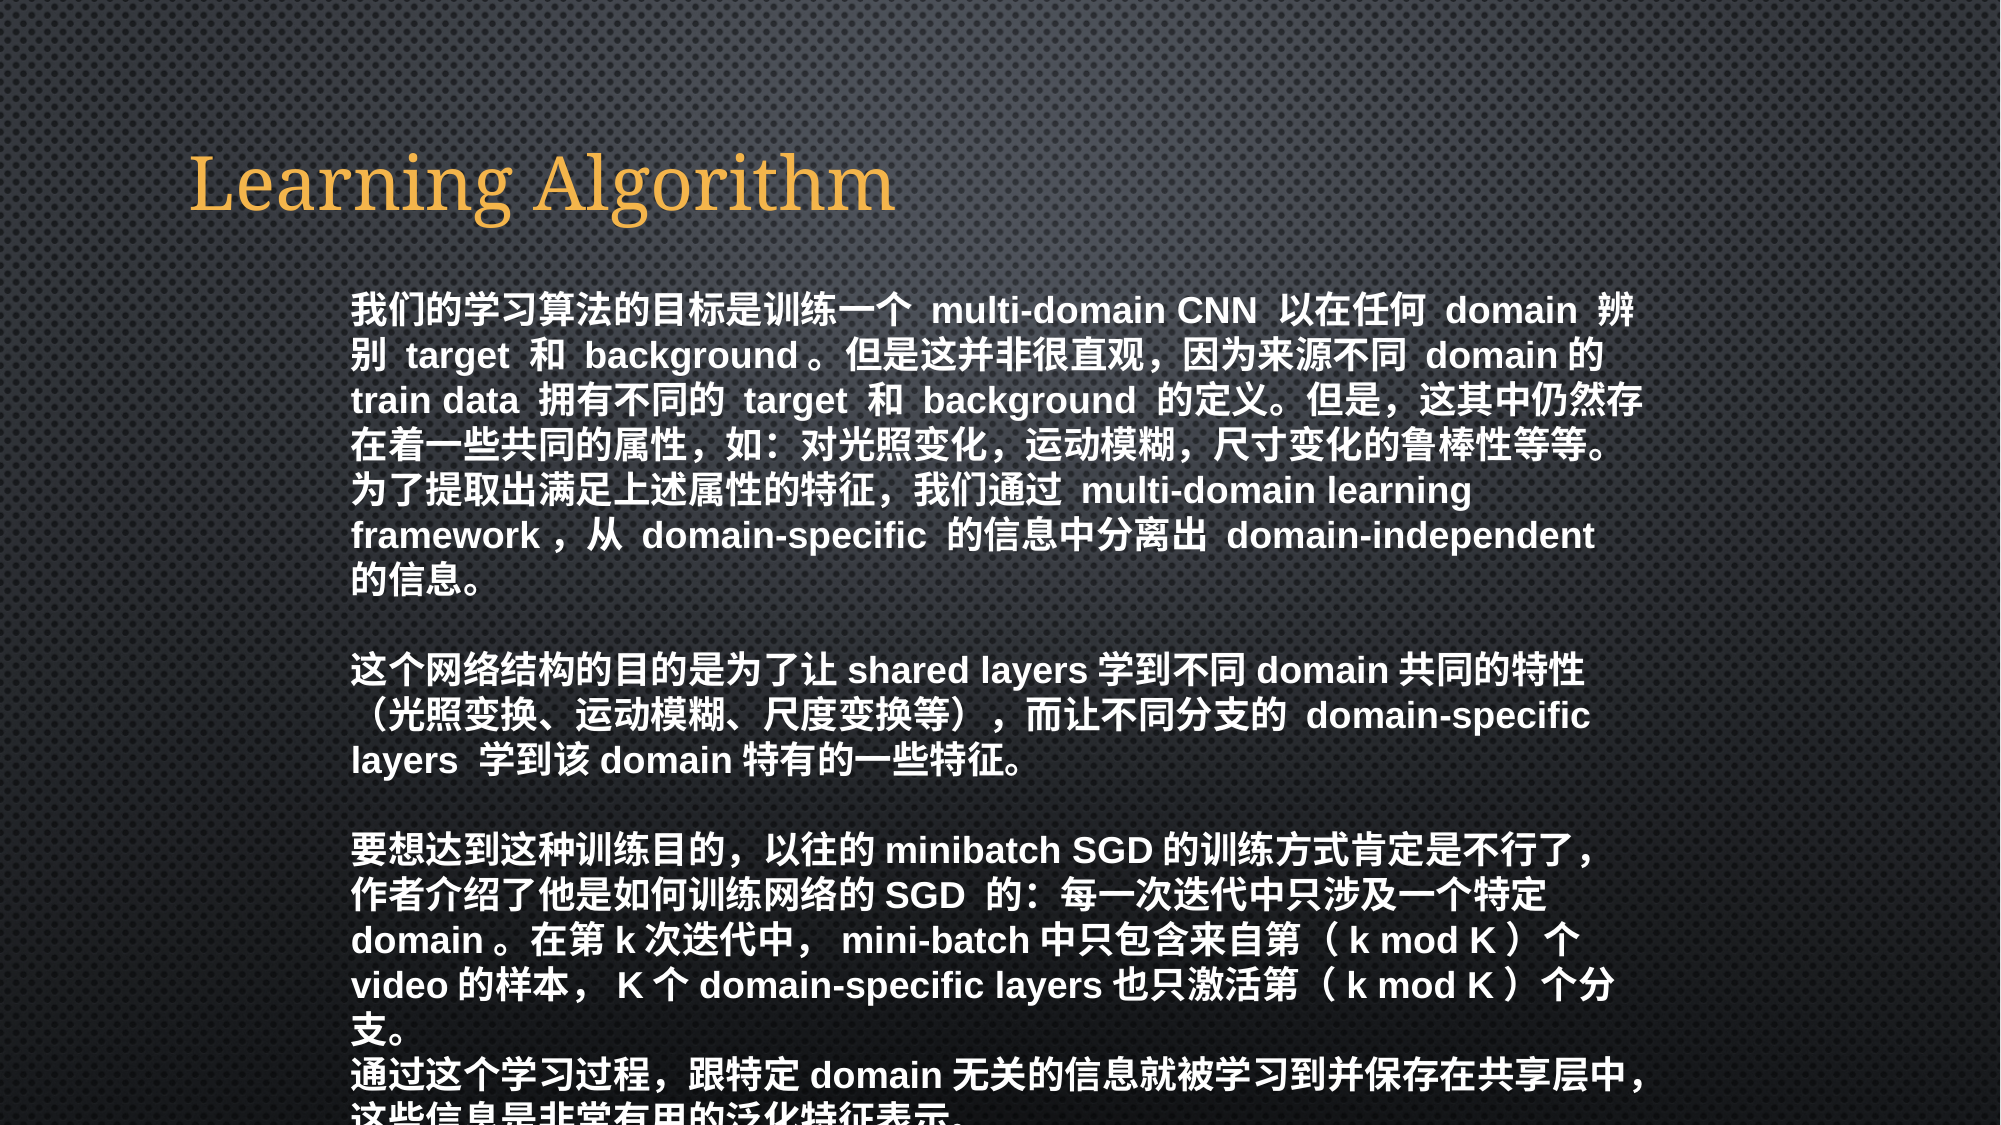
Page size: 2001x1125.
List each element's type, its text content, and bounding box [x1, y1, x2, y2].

text_box Learning Algorithm [174, 127, 913, 233]
text_box 我们的学习算法的目标是训练一个 multi-domain CNN 以在任何 domain 辨别 target 和 background。但是这并非很直观，因为来源不同 domain的 train data 拥有不同的 target 和 background 的定义。但是，这其中仍然存在着一些共同的属性，如：对光照变化，运动模糊，尺寸变化的鲁棒性等等。为了提取出满足上述属性的特征，我们通过 multi-domain learning framework，从 domain-specific 的信息中分离出 domain-independent 的信息。 这个网络结构的目的是为了让shared layers学到不同domain共同的特性（光照变换、运动模糊、尺度变换等），而让不同分支的 domain-specific layers 学到该domain特有的一些特征。 要想达到这种训练目的，以往的minibatch SGD的训练方式肯定是不行了，作者介绍了他是如何训练网络的SGD 的：每一次迭代中只涉及一个特定domain。在第k次迭代中，mini-batch中只包含来自第（k mod K）个video的样本，K个domain-specific layers也只激活第（k mod K）个分支。 通过这个学习过程，跟特定domain无关的信息就被学习到并保存在共享层中，这些信息是非常有用的泛化特征表示。 [336, 233, 1664, 1125]
